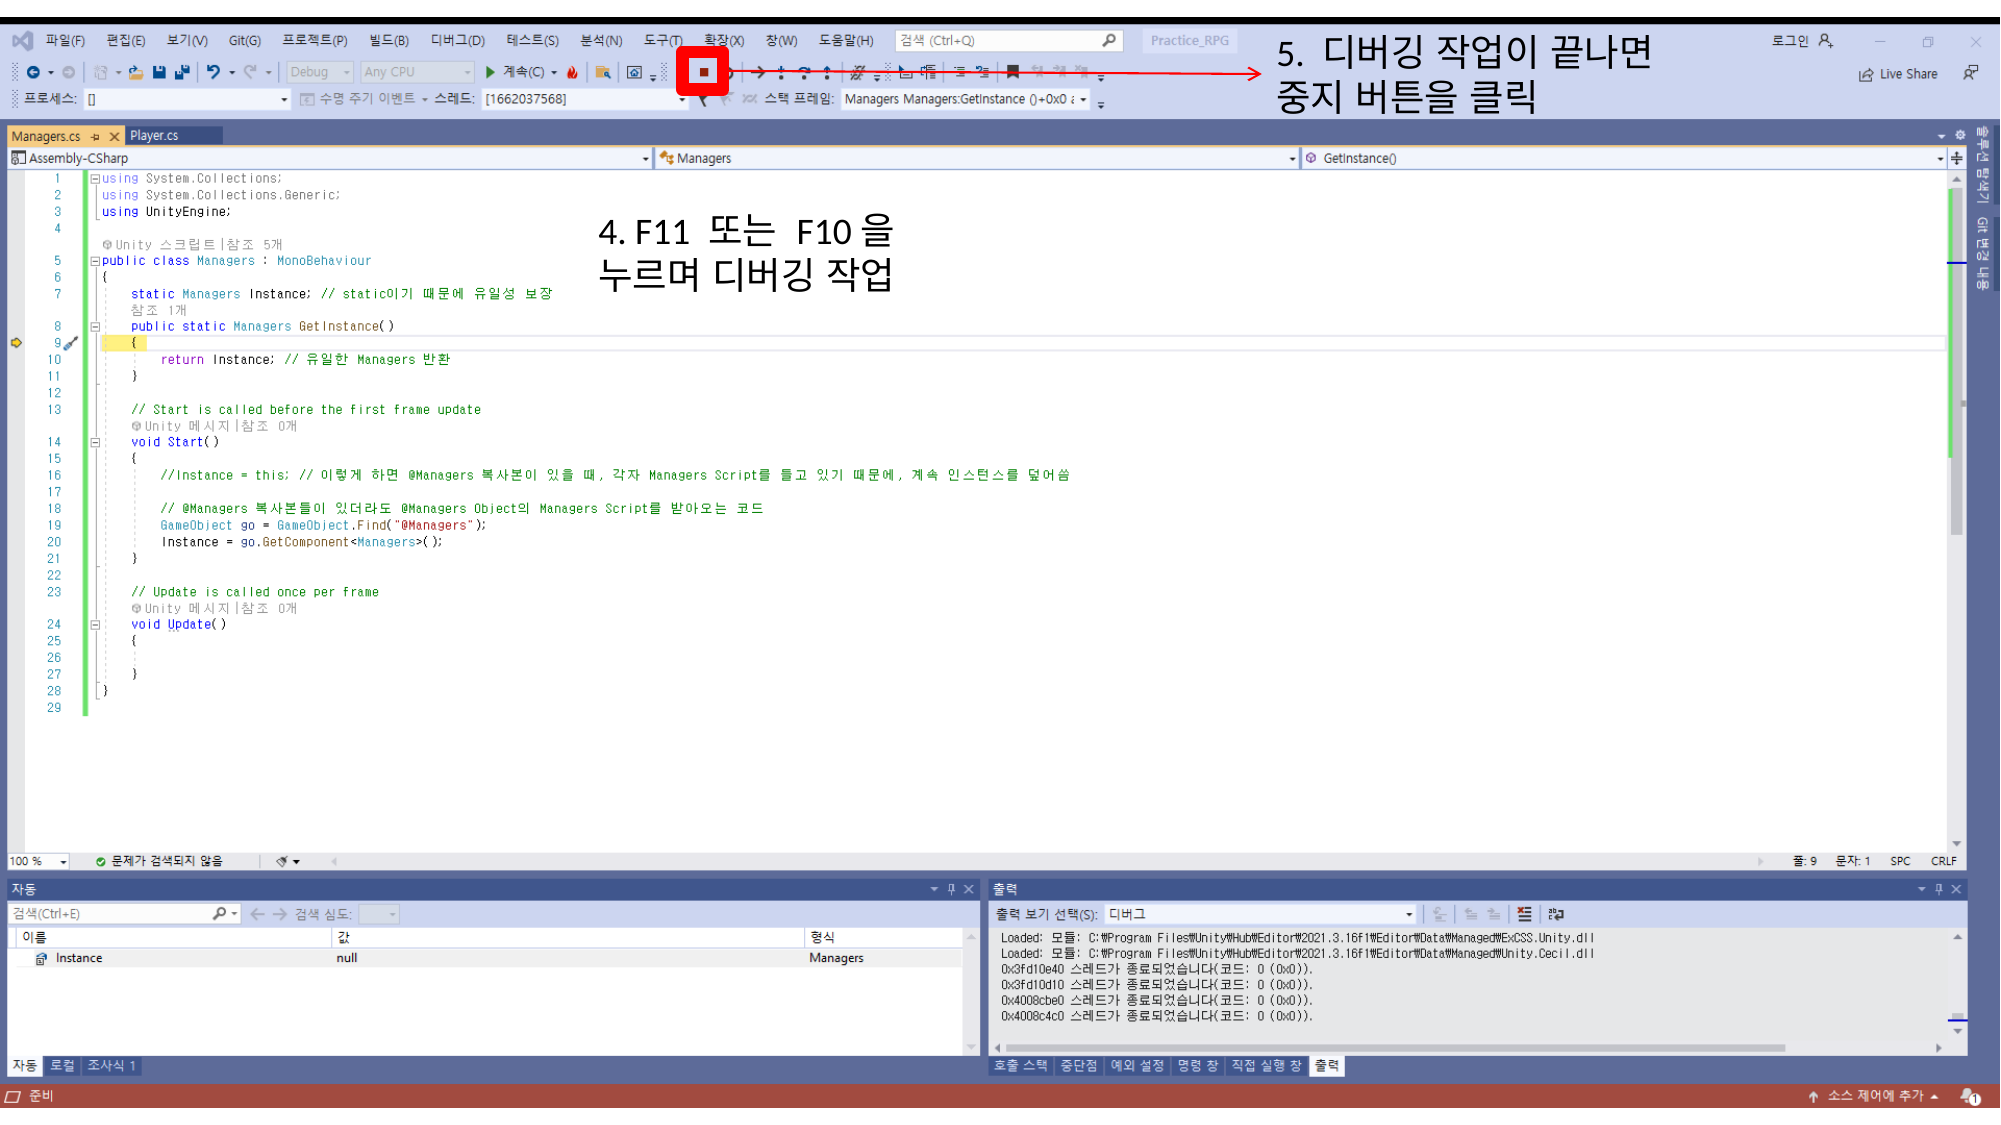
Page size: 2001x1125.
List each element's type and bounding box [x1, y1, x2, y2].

text_box [722, 70, 1263, 75]
picture [0, 16, 2000, 1109]
